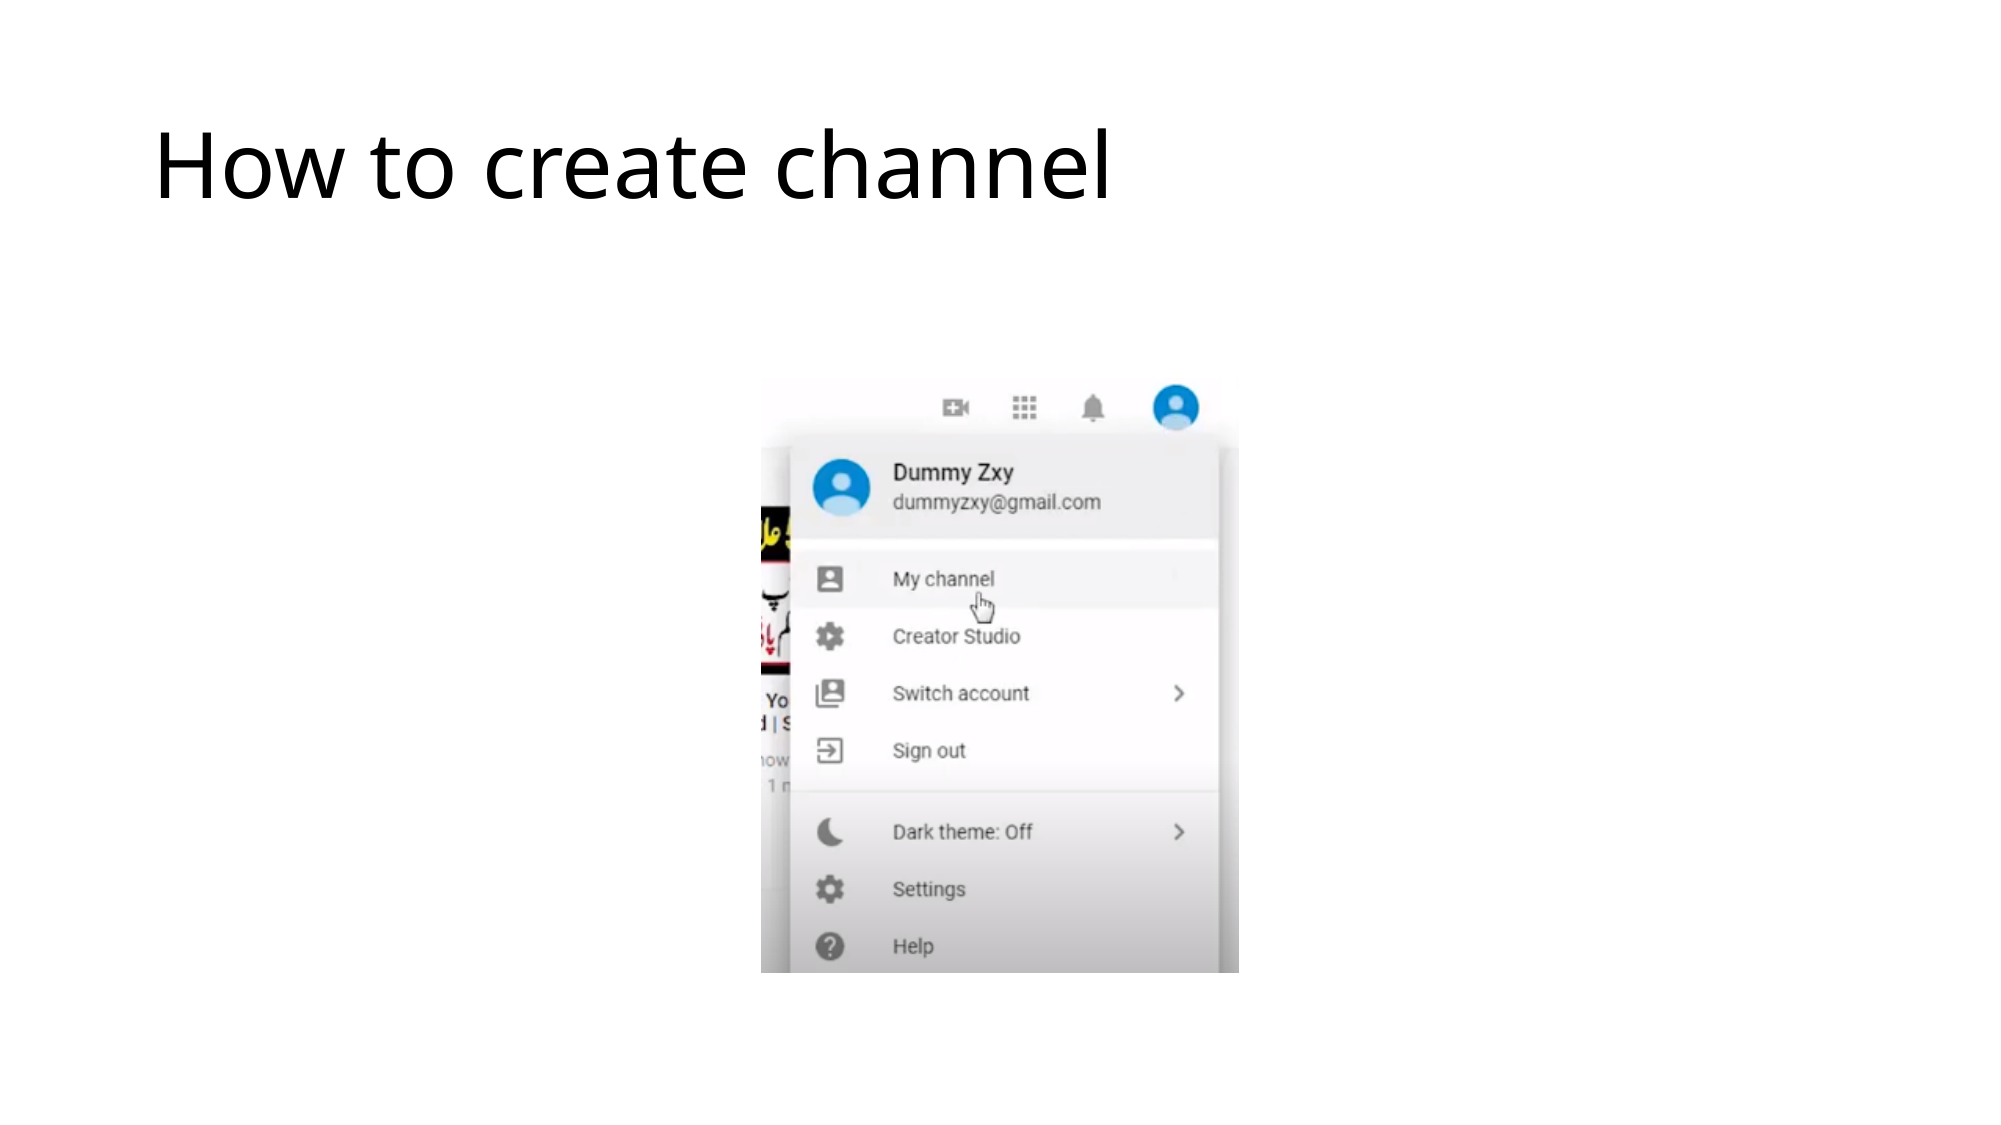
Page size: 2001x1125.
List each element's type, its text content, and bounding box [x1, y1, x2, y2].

title How to create channel [137, 59, 1863, 278]
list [761, 378, 1239, 973]
